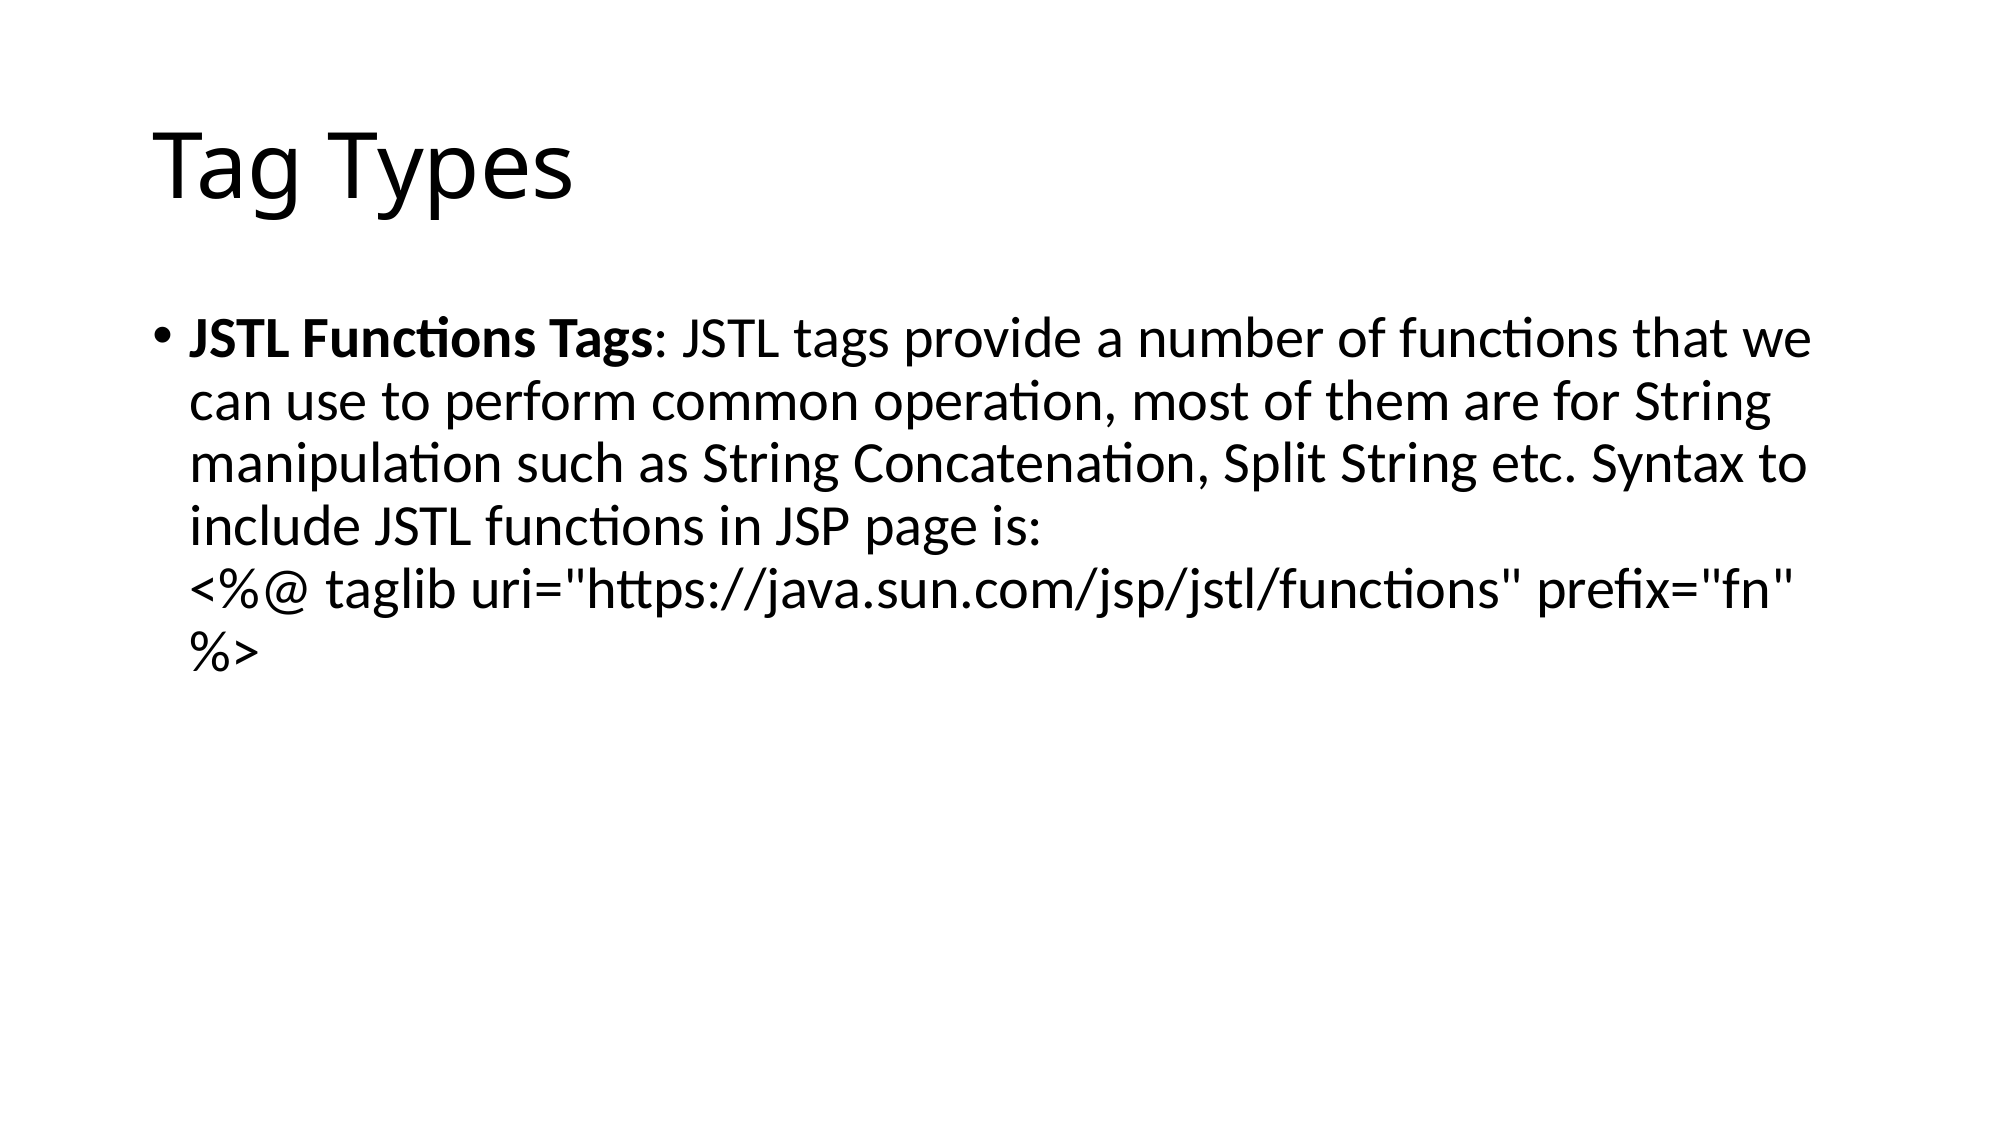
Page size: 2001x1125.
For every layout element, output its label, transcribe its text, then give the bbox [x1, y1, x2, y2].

list JSTL Functions Tags: JSTL tags provide a number of functions that we can use to perform common operation, most of them are for String manipulation such as String Concatenation, Split String etc. Syntax to include JSTL functions in JSP page is: <%@ taglib uri="https://java.sun.com/jsp/jstl/functions" prefix="fn" %> [137, 299, 1863, 1014]
title Tag Types [137, 59, 1863, 278]
